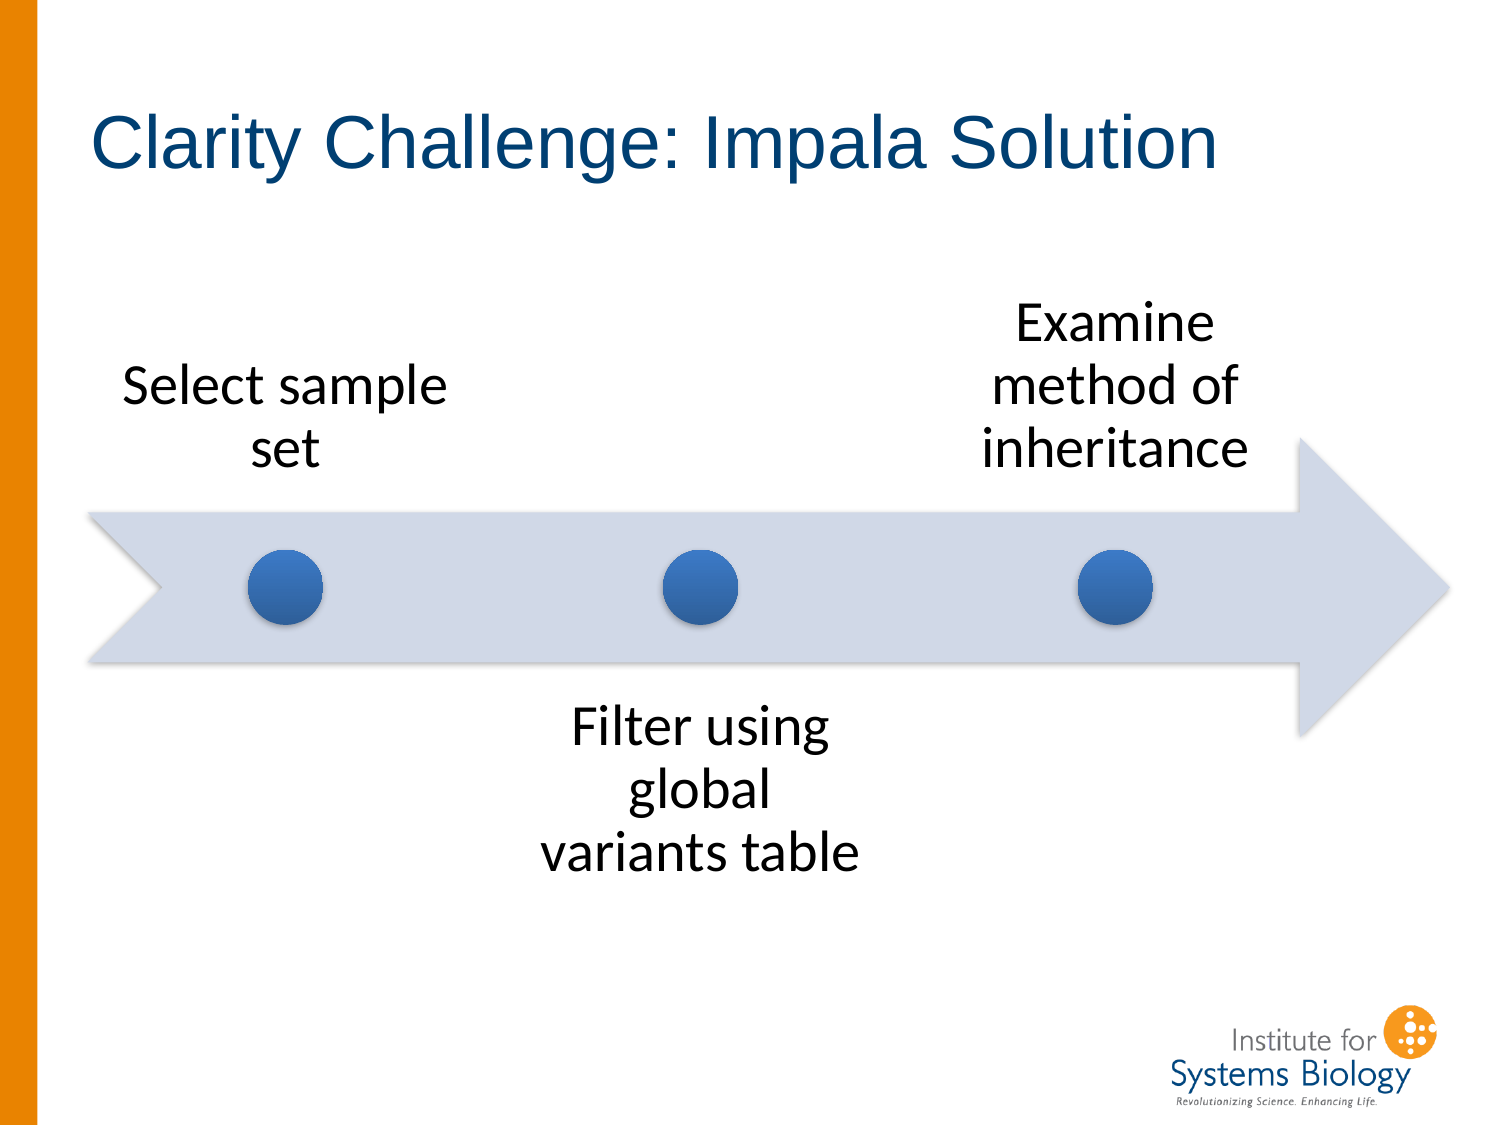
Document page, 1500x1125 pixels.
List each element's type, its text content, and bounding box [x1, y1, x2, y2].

title Clarity Challenge: Impala Solution [75, 45, 1425, 233]
picture [1162, 999, 1452, 1113]
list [87, 212, 1451, 963]
